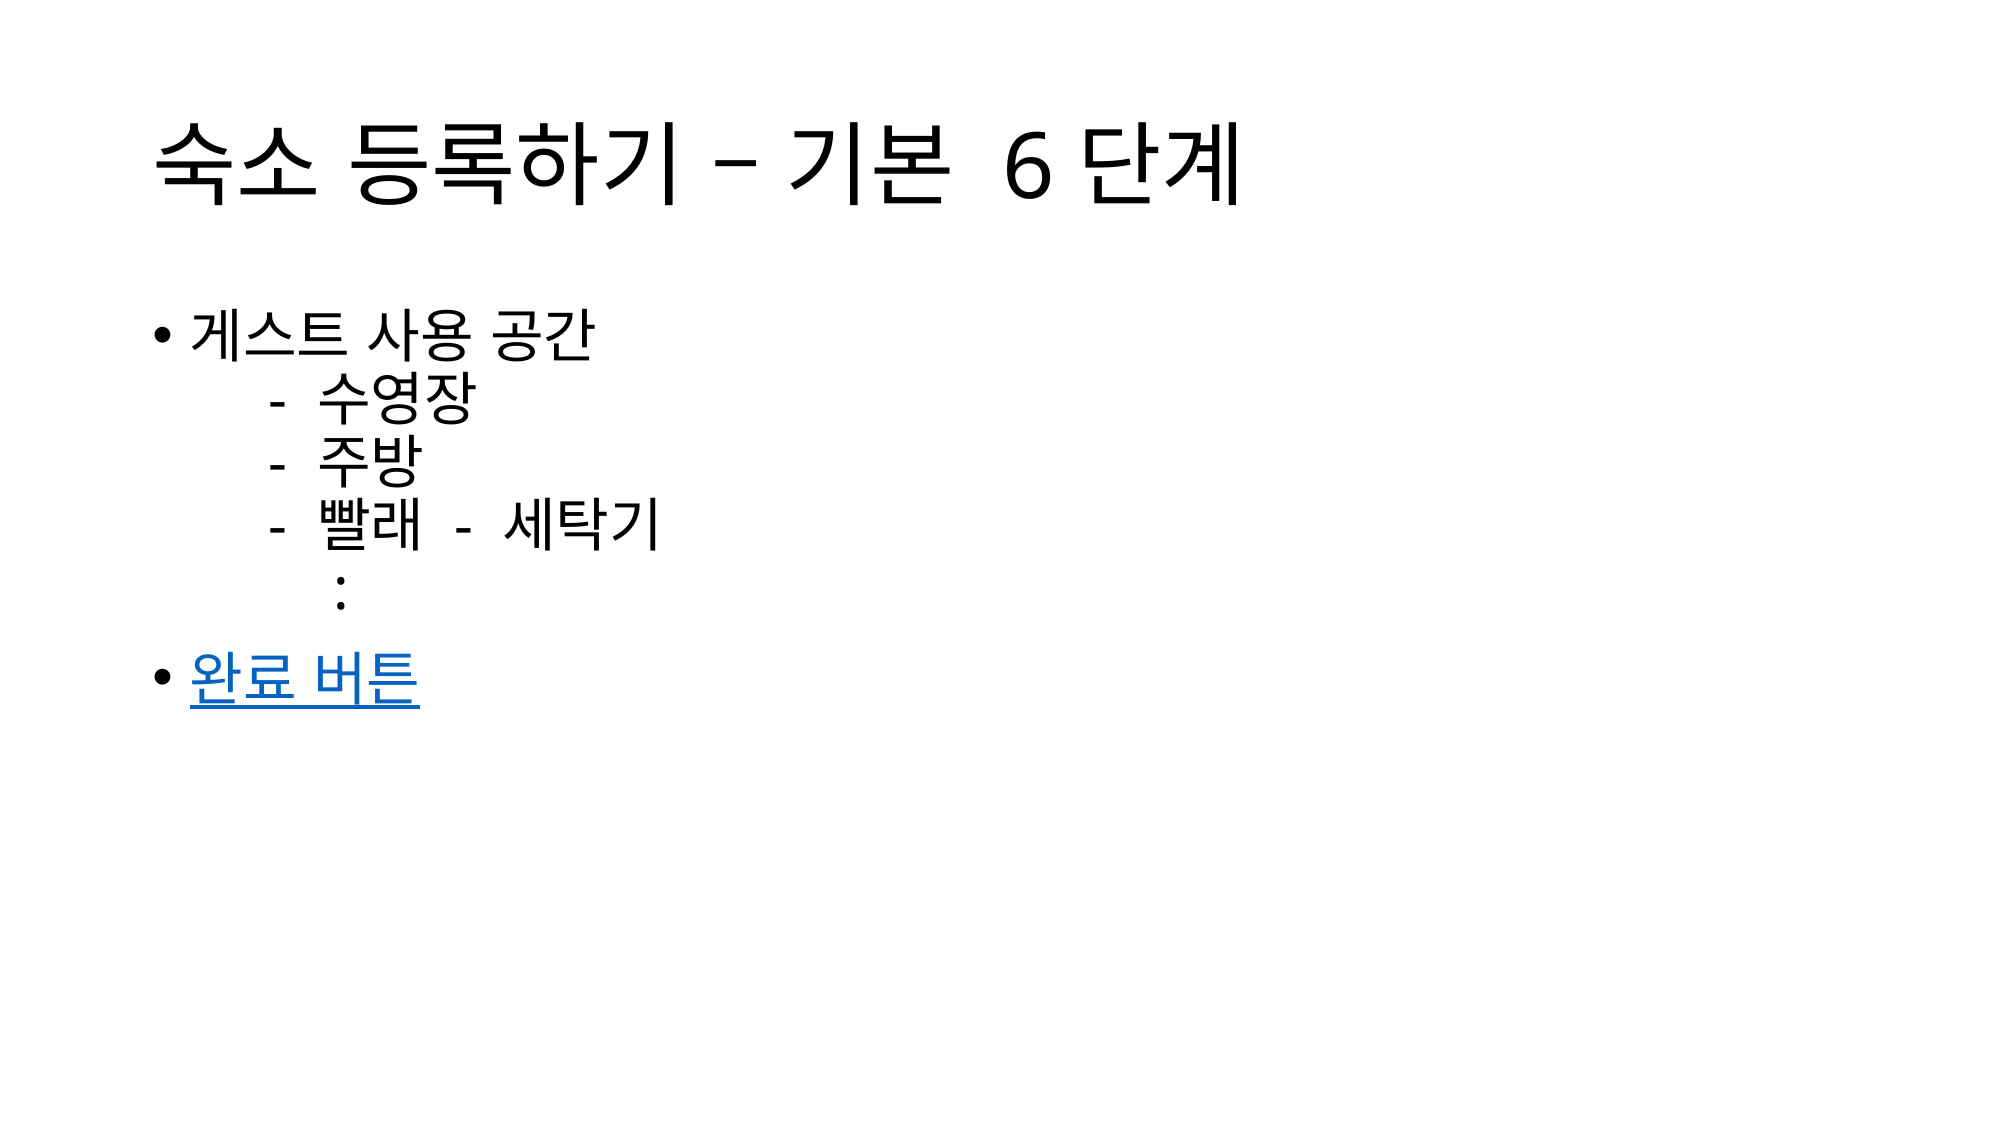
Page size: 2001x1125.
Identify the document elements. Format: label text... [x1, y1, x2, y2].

list 게스트 사용 공간 - 수영장 - 주방 - 빨래 - 세탁기 : 완료 버튼 [137, 299, 1863, 1014]
title 숙소 등록하기 – 기본 6단계 [137, 59, 1863, 278]
